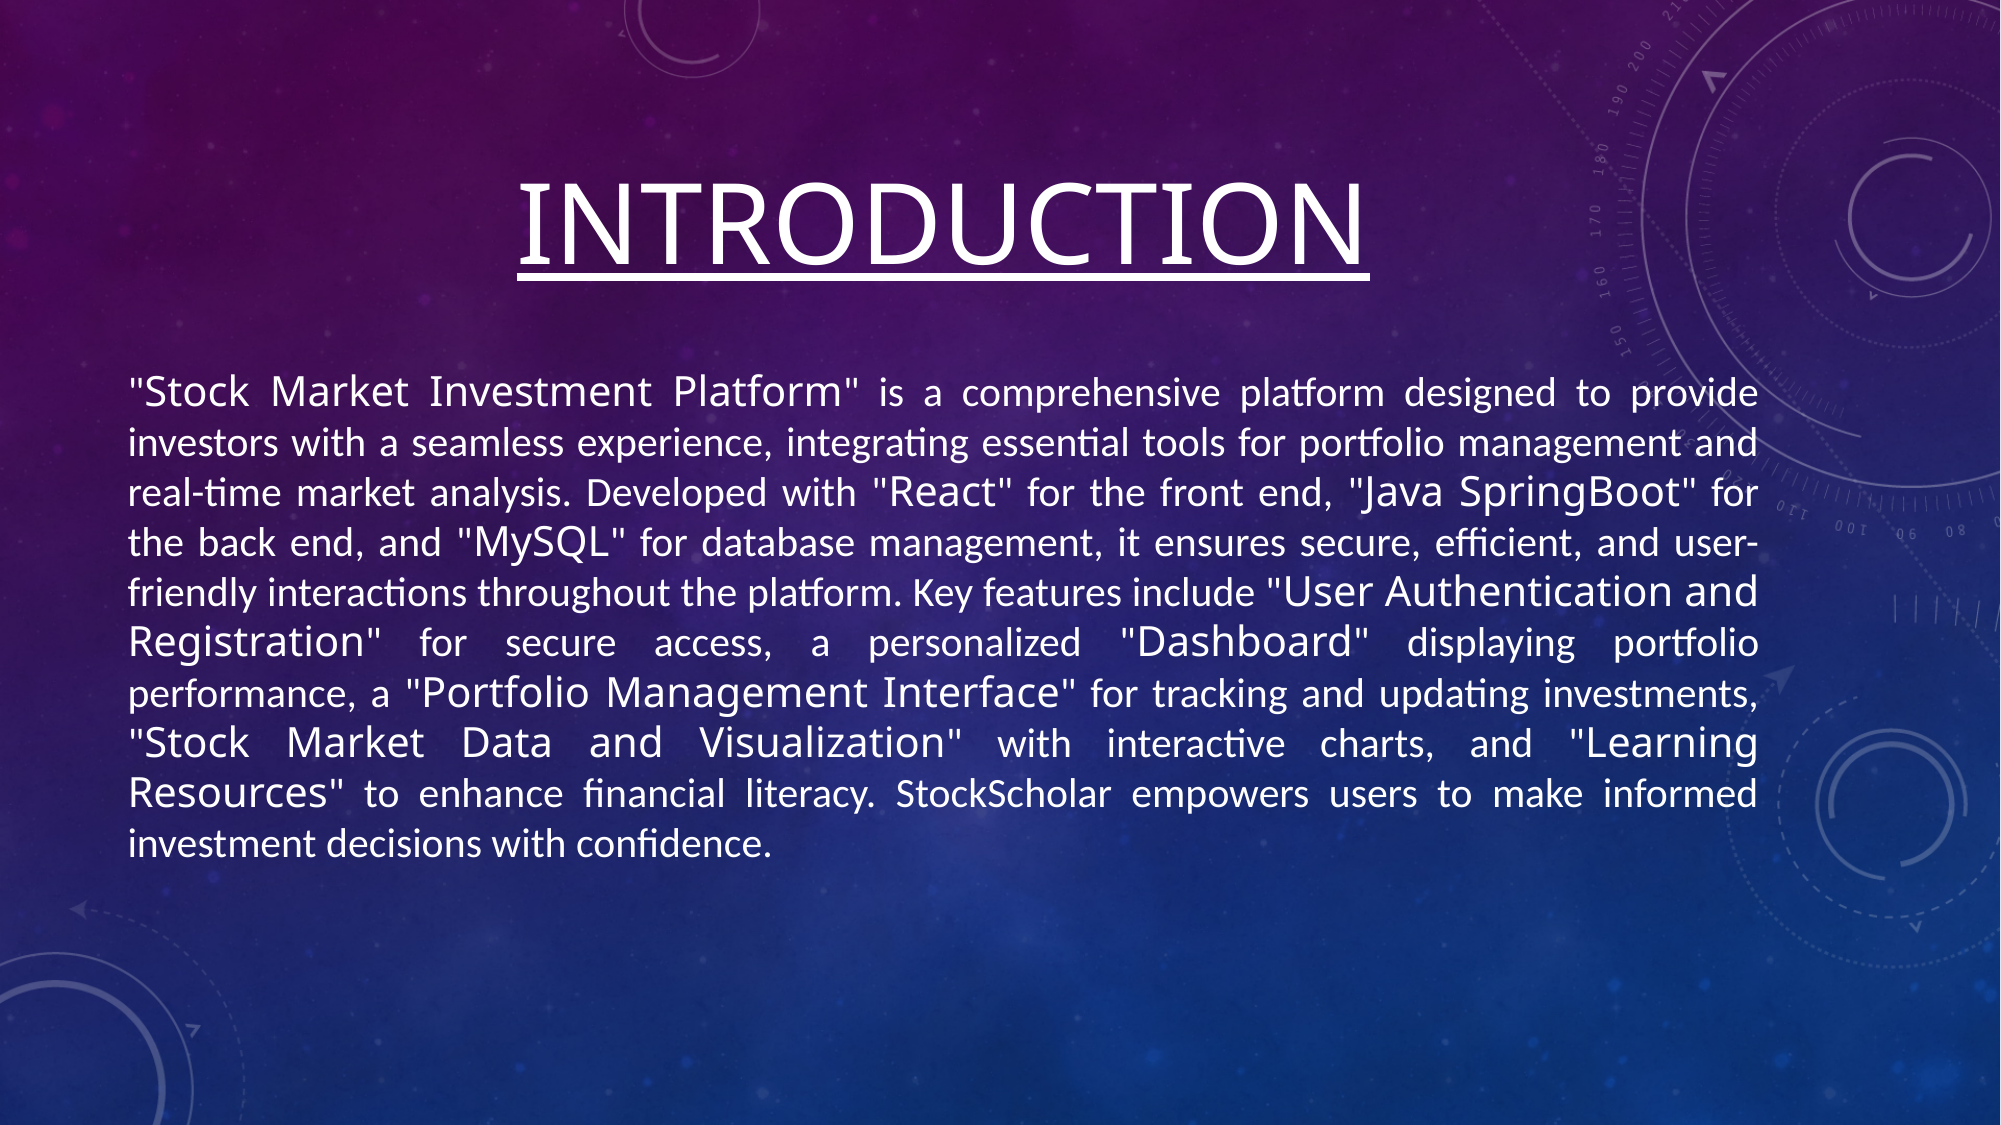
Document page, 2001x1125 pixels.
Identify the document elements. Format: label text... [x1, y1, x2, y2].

picture [0, 0, 2001, 1125]
title Introduction [112, 99, 1775, 339]
list "Stock Market Investment Platform" is a comprehensive platform designed to provide investors with a seamless experience, integrating essential tools for portfolio management and real-time market analysis. Developed with "React" for the front end, "Java SpringBoot" for the back end, and "MySQL" for database management, it ensures secure, efficient, and user-friendly interactions throughout the platform. Key features include "User Authentication and Registration" for secure access, a personalized "Dashboard" displaying portfolio performance, a "Portfolio Management Interface" for tracking and updating investments, "Stock Market Data and Visualization" with interactive charts, and "Learning Resources" to enhance financial literacy. StockScholar empowers users to make informed investment decisions with confidence. [112, 351, 1775, 950]
